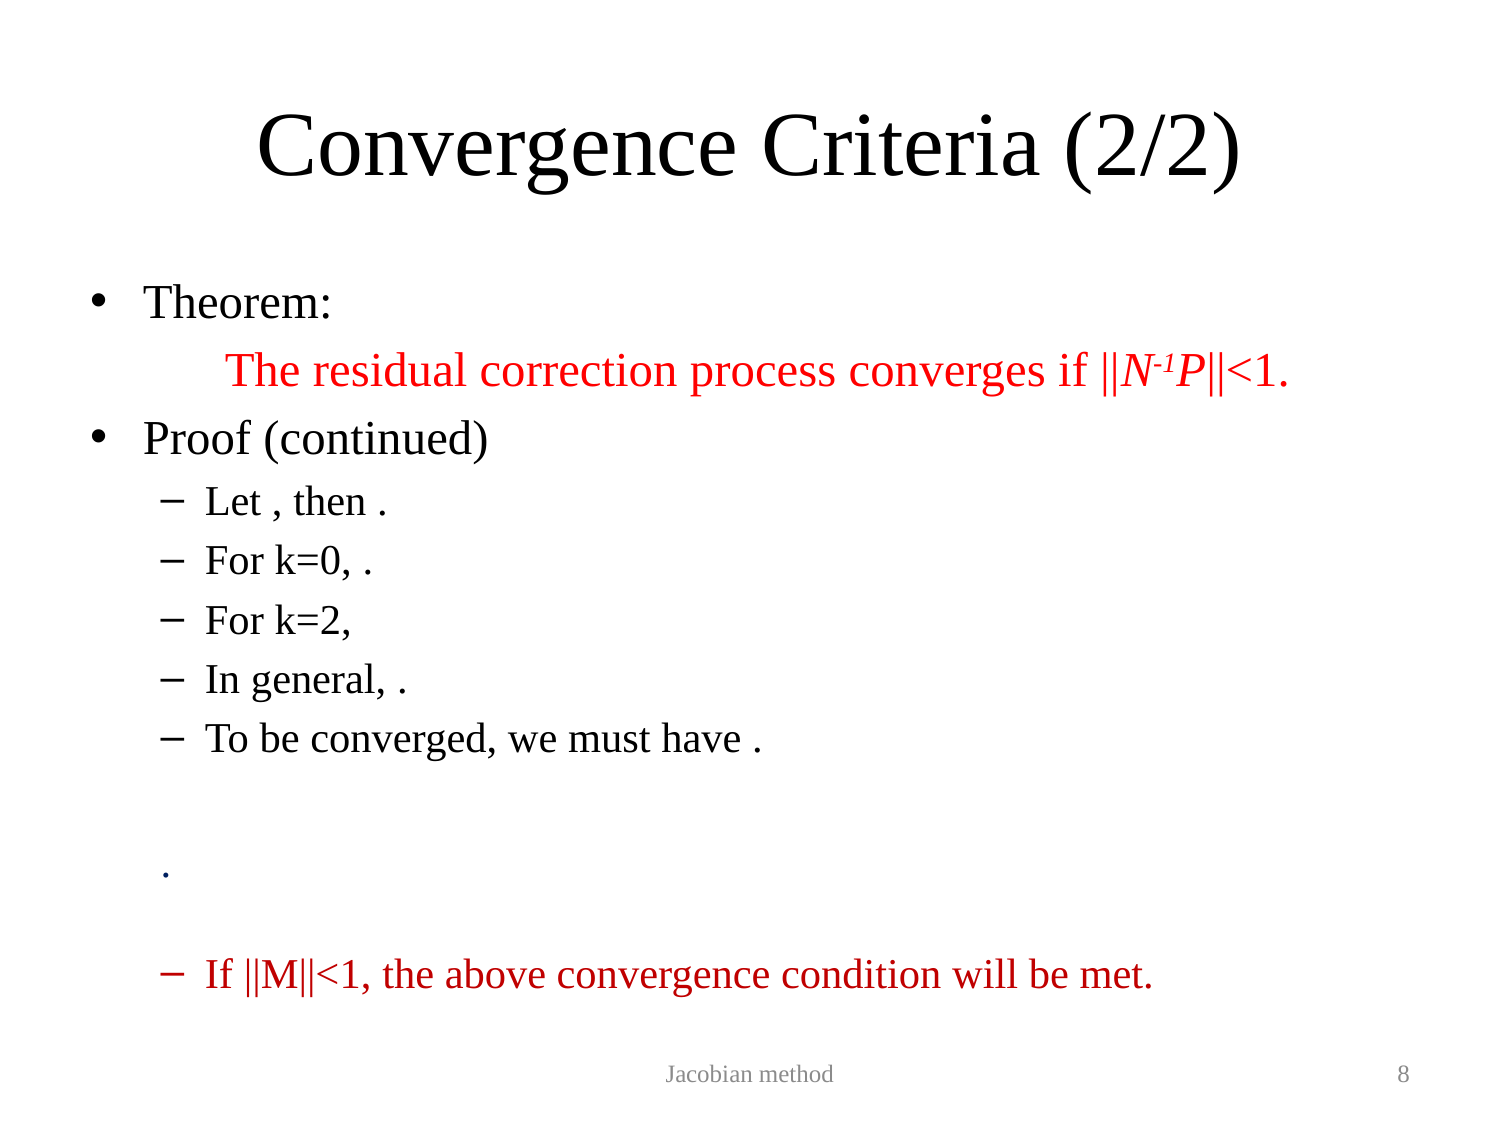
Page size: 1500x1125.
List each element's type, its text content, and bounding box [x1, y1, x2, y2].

slide_number 8 [1074, 1042, 1425, 1103]
title Convergence Criteria (2/2) [75, 45, 1425, 233]
footer Jacobian method [512, 1042, 988, 1103]
